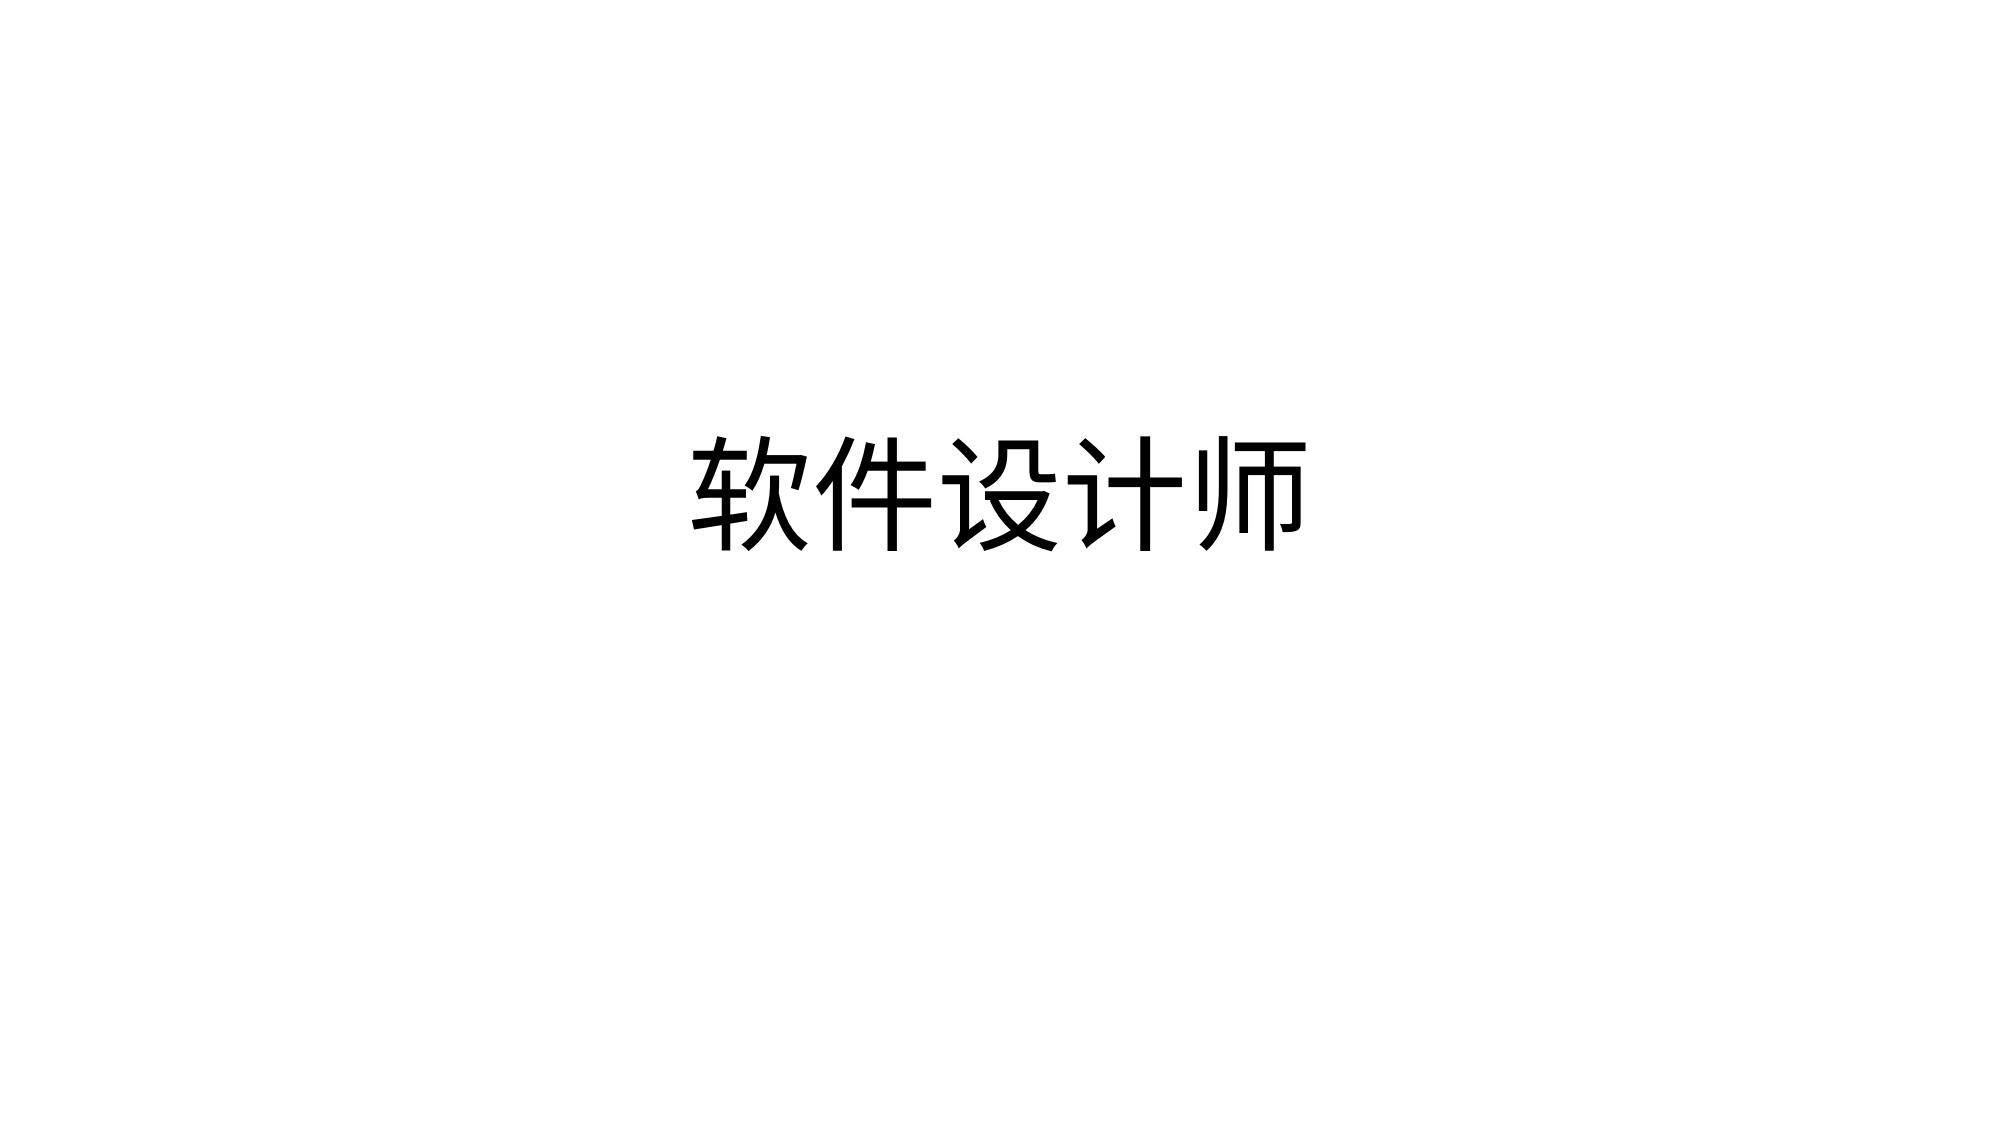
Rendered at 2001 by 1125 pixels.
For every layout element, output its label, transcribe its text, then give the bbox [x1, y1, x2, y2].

title 软件设计师 [249, 184, 1750, 576]
